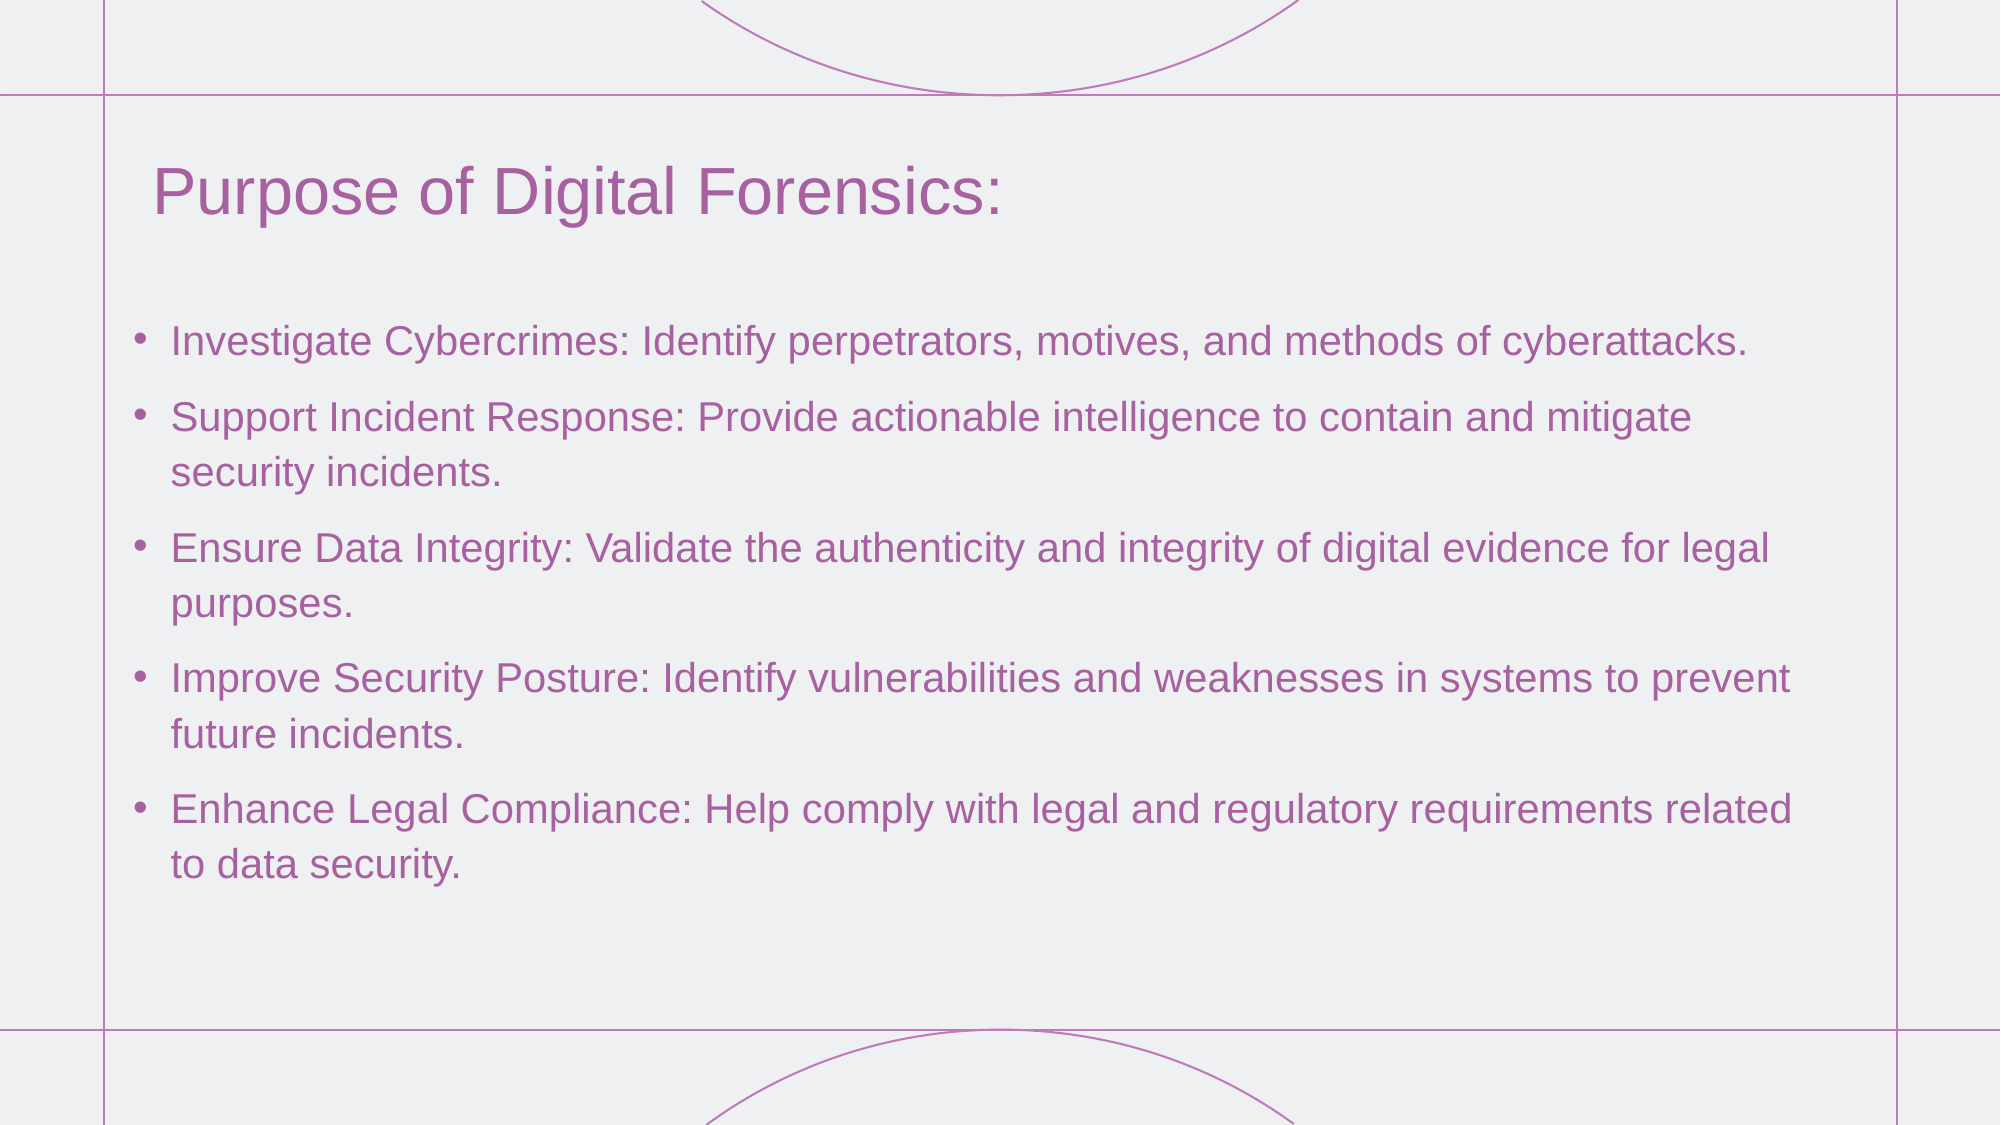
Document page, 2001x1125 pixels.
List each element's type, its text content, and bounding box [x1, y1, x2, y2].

title Purpose of Digital Forensics: [137, 119, 1863, 257]
list Investigate Cybercrimes: Identify perpetrators, motives, and methods of cyberattacks. Support Incident Response: Provide actionable intelligence to contain and mitigate security incidents. Ensure Data Integrity: Validate the authenticity and integrity of digital evidence for legal purposes. Improve Security Posture: Identify vulnerabilities and weaknesses in systems to prevent future incidents. Enhance Legal Compliance: Help comply with legal and regulatory requirements related to data security. [118, 301, 1844, 928]
